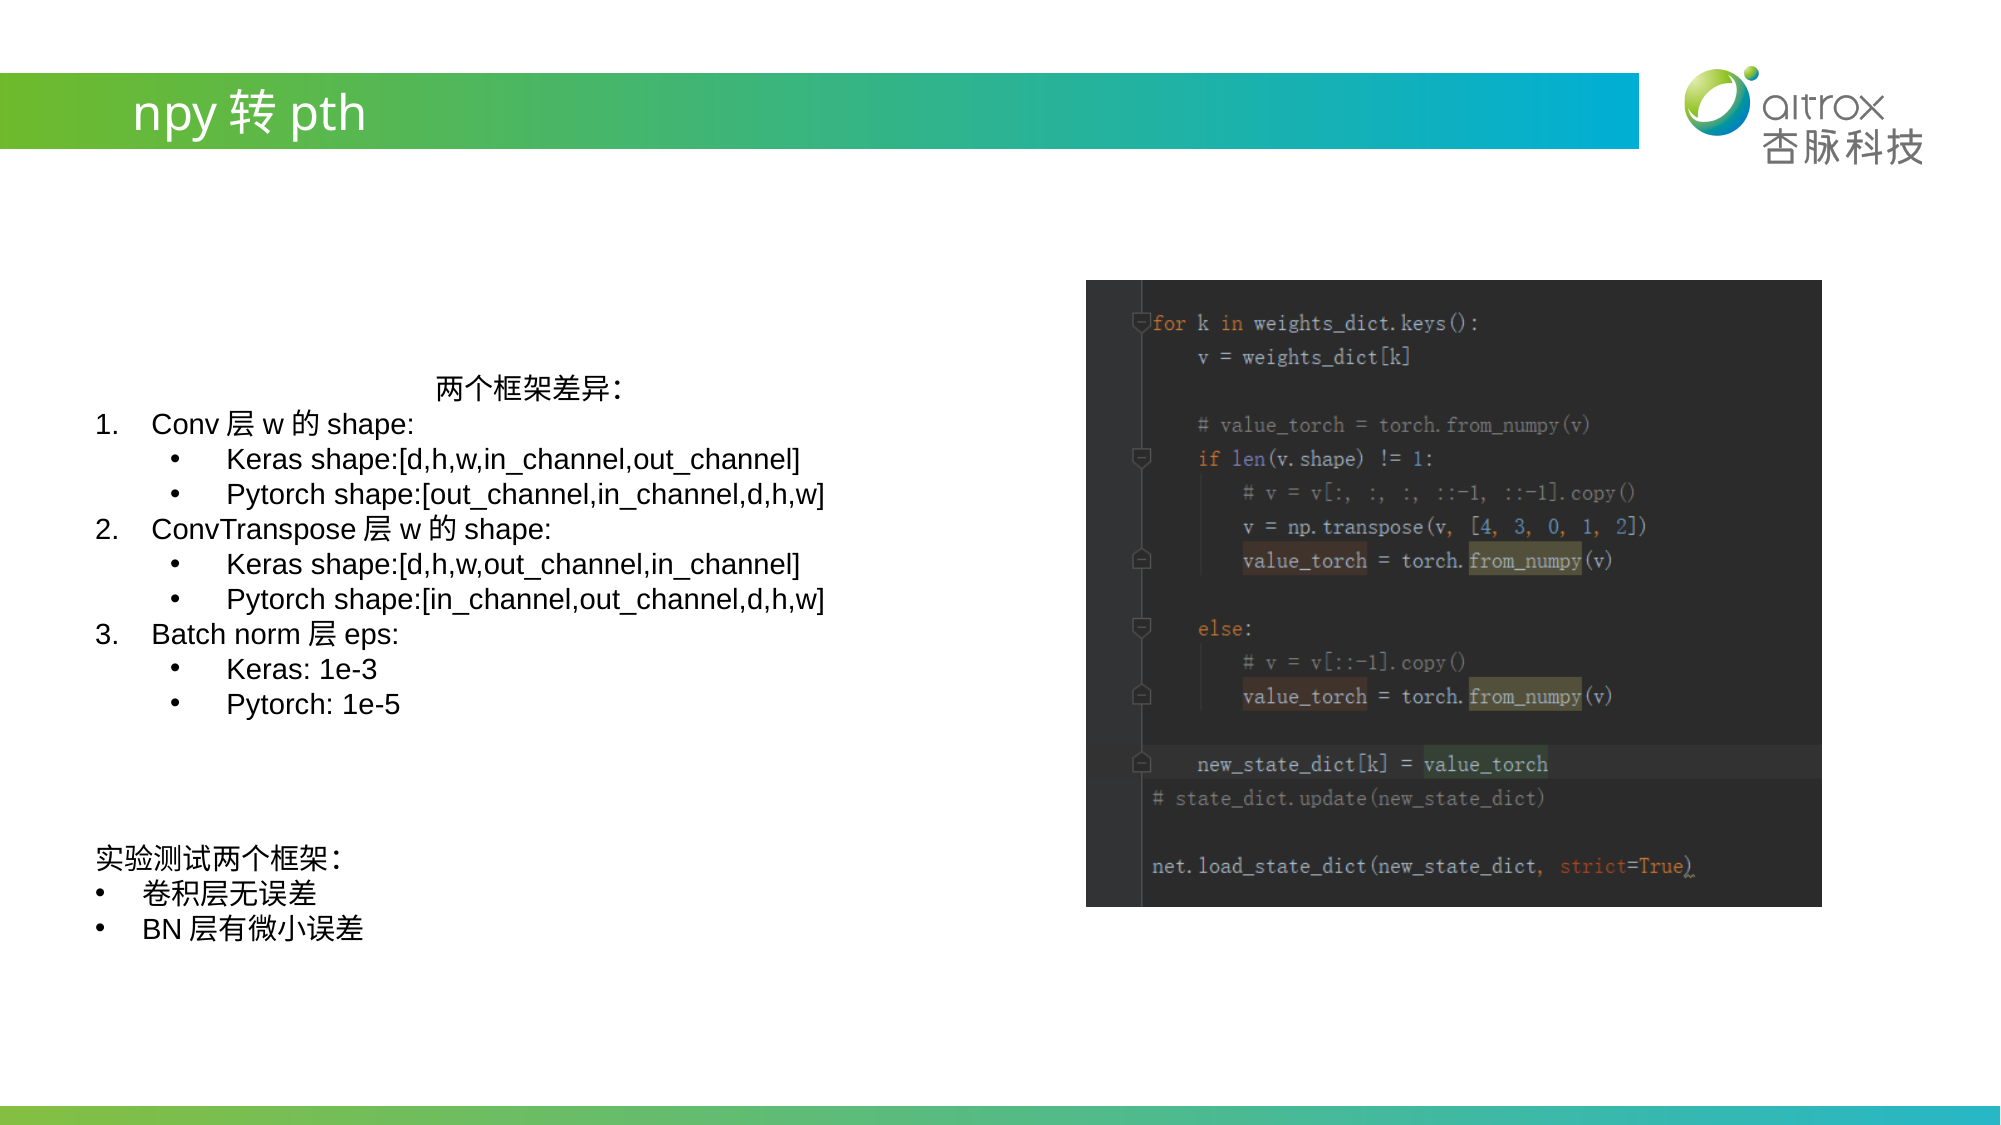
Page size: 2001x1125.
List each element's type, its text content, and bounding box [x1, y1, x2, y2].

text_box 两个框架差异： Conv层w的shape: Keras shape:[d,h,w,in_channel,out_channel] Pytorch shape:[out_channel,in_channel,d,h,w] ConvTranspose层w的shape: Keras shape:[d,h,w,out_channel,in_channel] Pytorch shape:[in_channel,out_channel,d,h,w] Batch norm层eps: Keras: 1e-3 Pytorch: 1e-5 [80, 363, 995, 768]
picture [1086, 280, 1822, 907]
text_box 实验测试两个框架： 卷积层无误差 BN层有微小误差 [80, 832, 995, 953]
list npy转pth [117, 80, 1595, 149]
